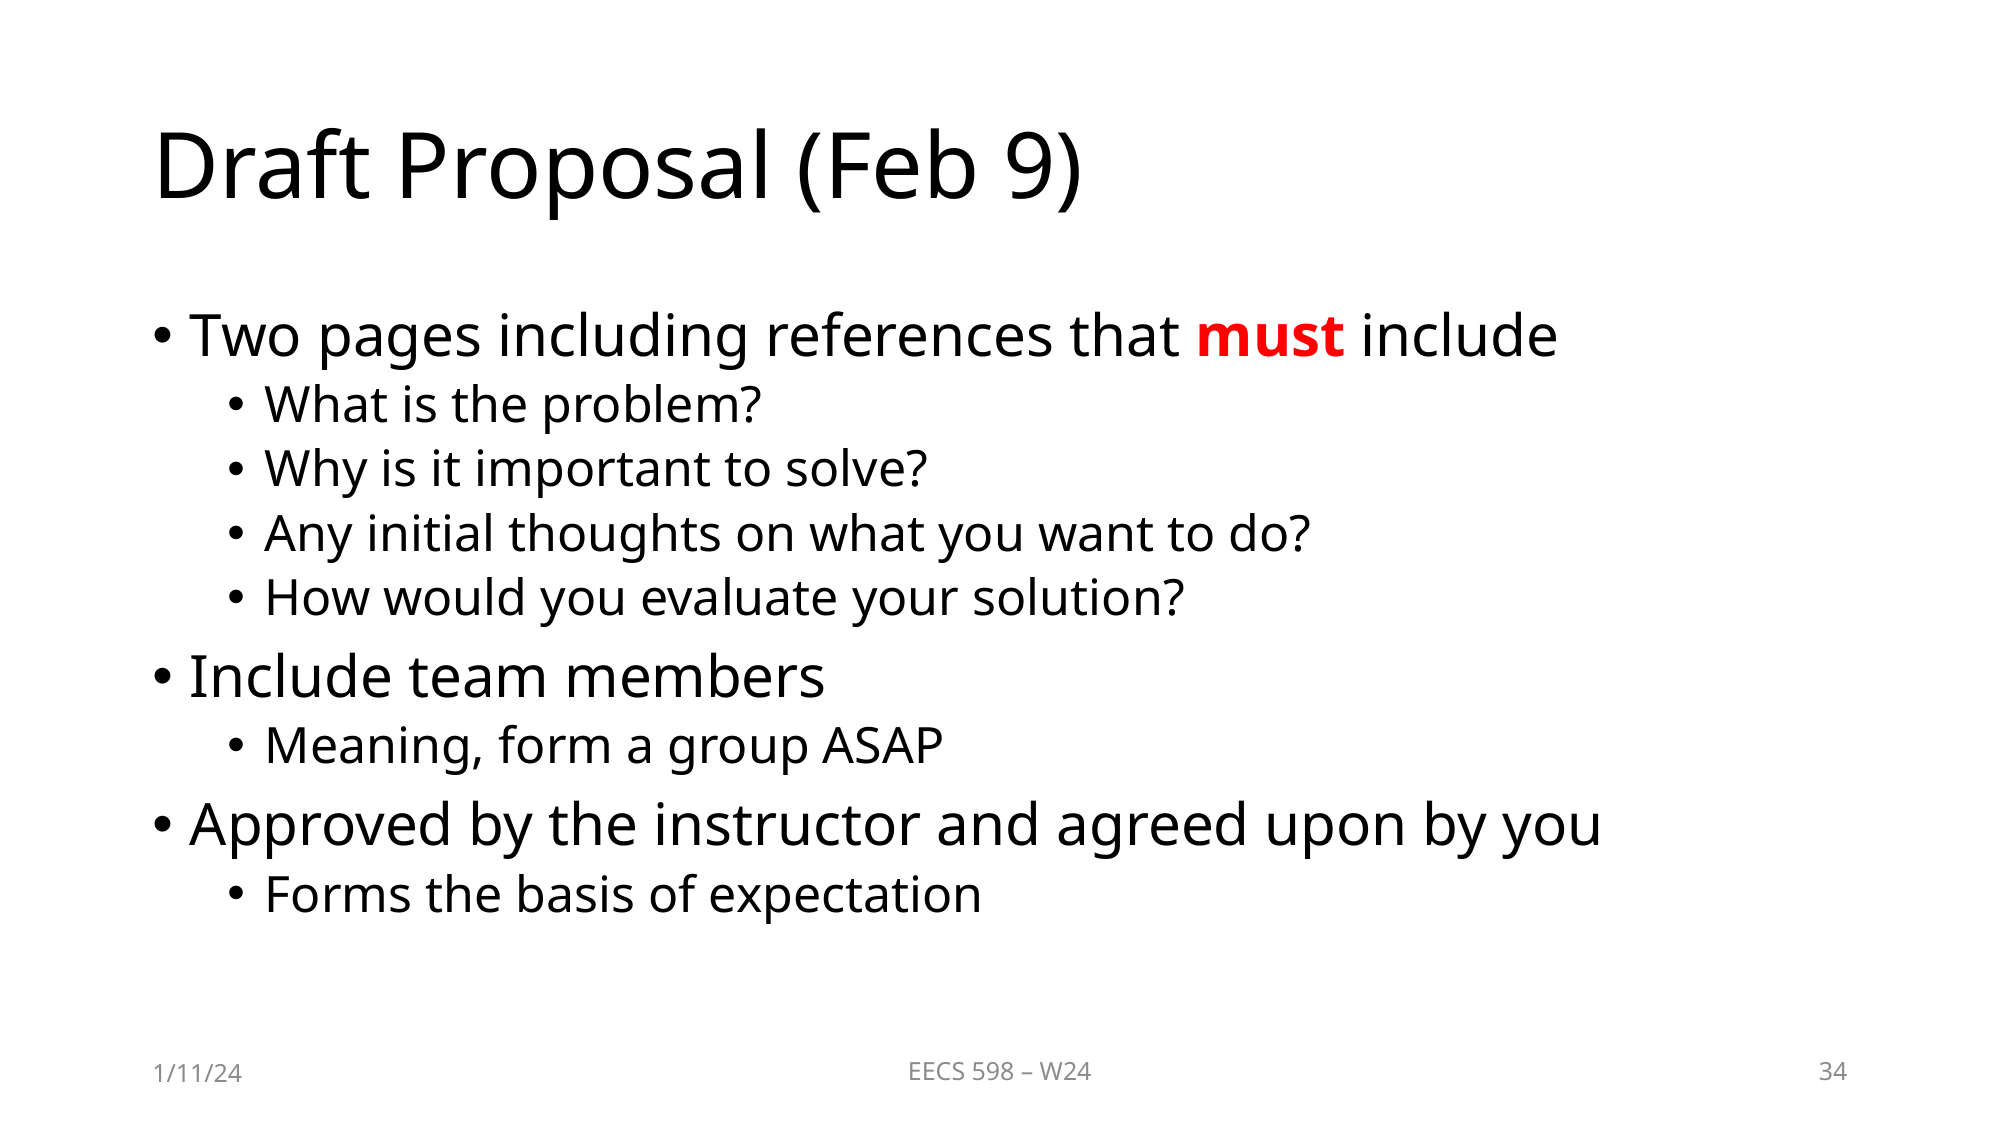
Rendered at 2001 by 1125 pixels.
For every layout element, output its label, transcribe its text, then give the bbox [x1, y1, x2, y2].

list Two pages including references that must include What is the problem? Why is it important to solve? Any initial thoughts on what you want to do? How would you evaluate your solution? Include team members Meaning, form a group ASAP Approved by the instructor and agreed upon by you Forms the basis of expectation [137, 299, 1863, 1014]
slide_number 34 [1412, 1042, 1863, 1103]
title Draft Proposal (Feb 9) [137, 59, 1863, 278]
footer EECS 598 – W24 [662, 1042, 1338, 1103]
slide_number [137, 1042, 588, 1103]
